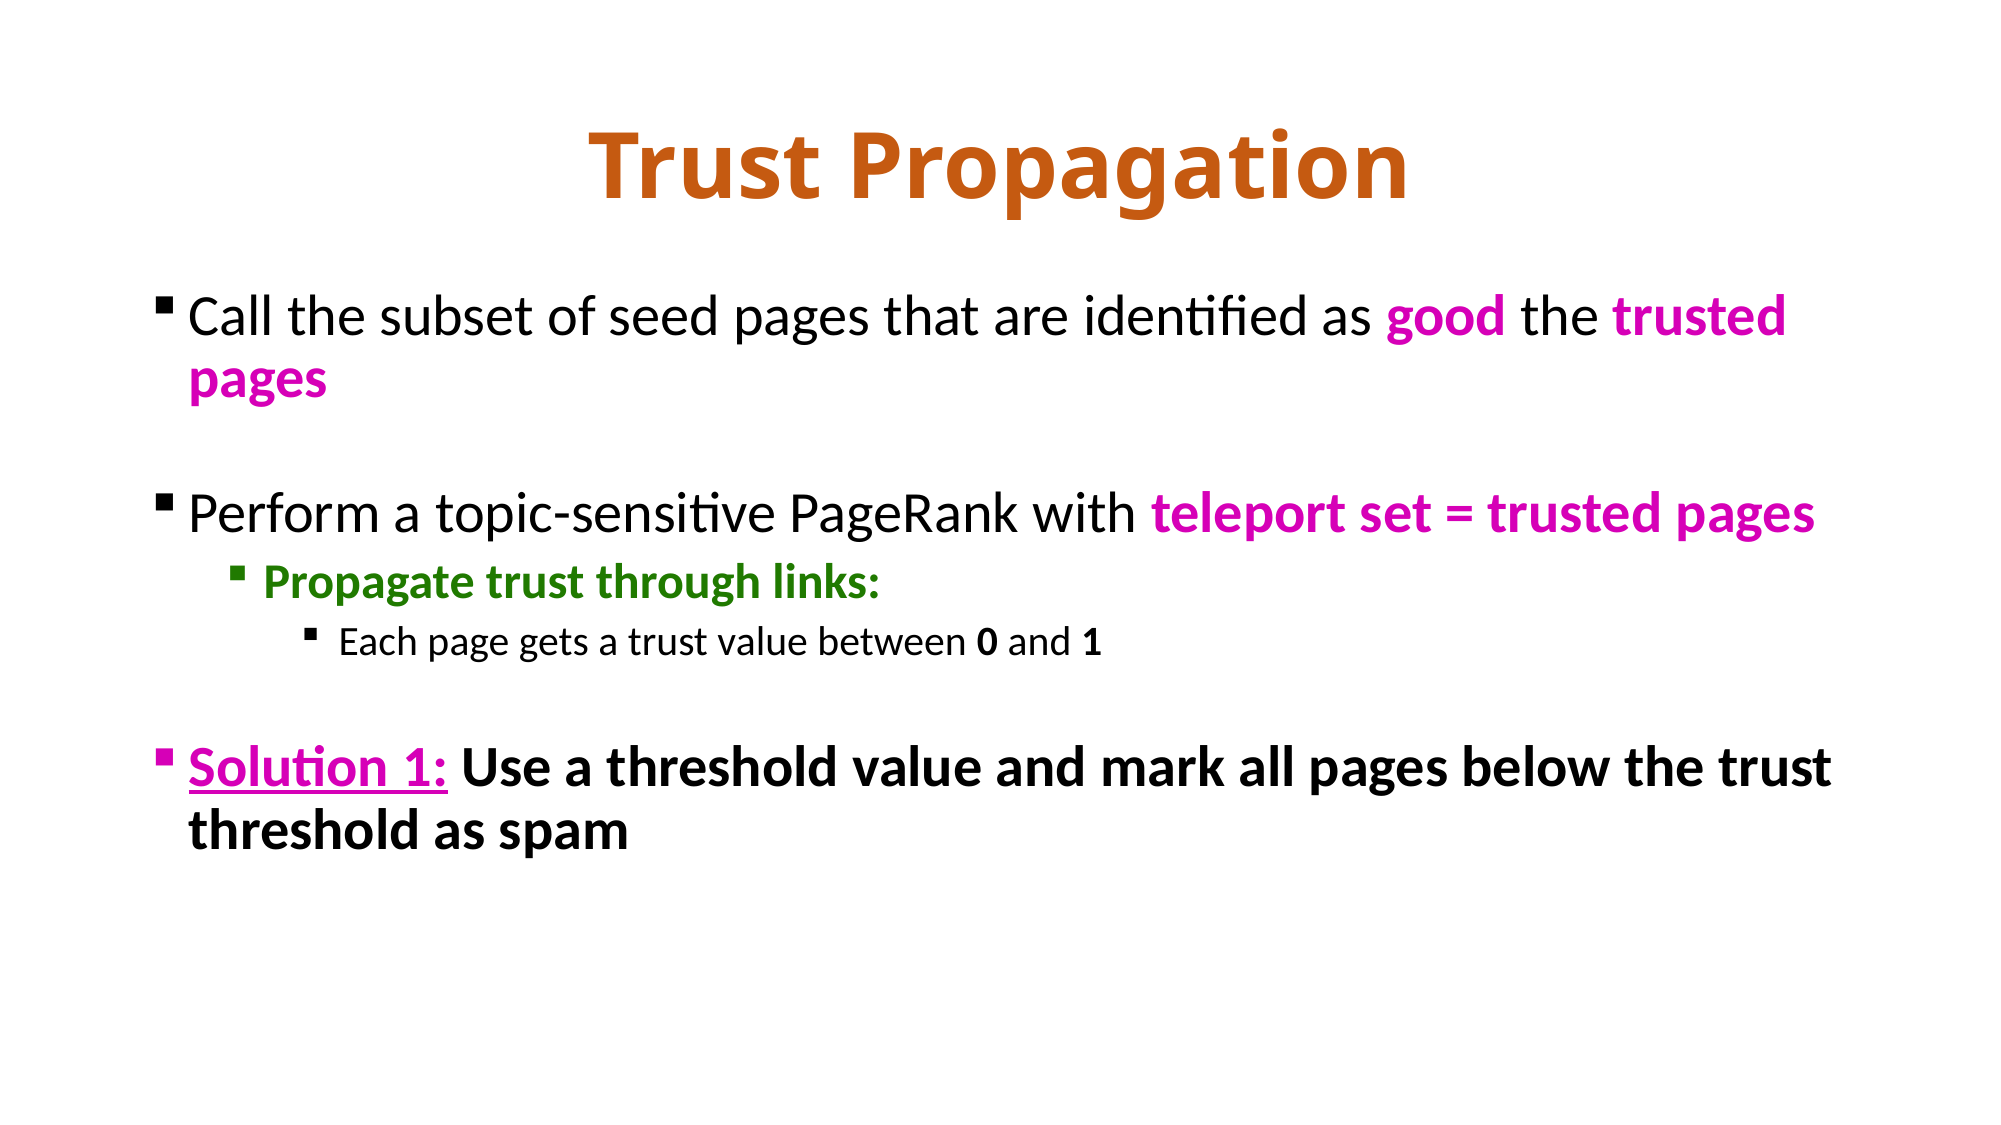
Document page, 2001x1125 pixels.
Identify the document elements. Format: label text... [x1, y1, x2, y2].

text_box Call the subset of seed pages that are identified as good the trusted pages Perform a topic-sensitive PageRank with teleport set = trusted pages Propagate trust through links: Each page gets a trust value between 0 and 1 Solution 1: Use a threshold value and mark all pages below the trust threshold as spam [136, 277, 1862, 1083]
title Trust Propagation [137, 59, 1863, 278]
